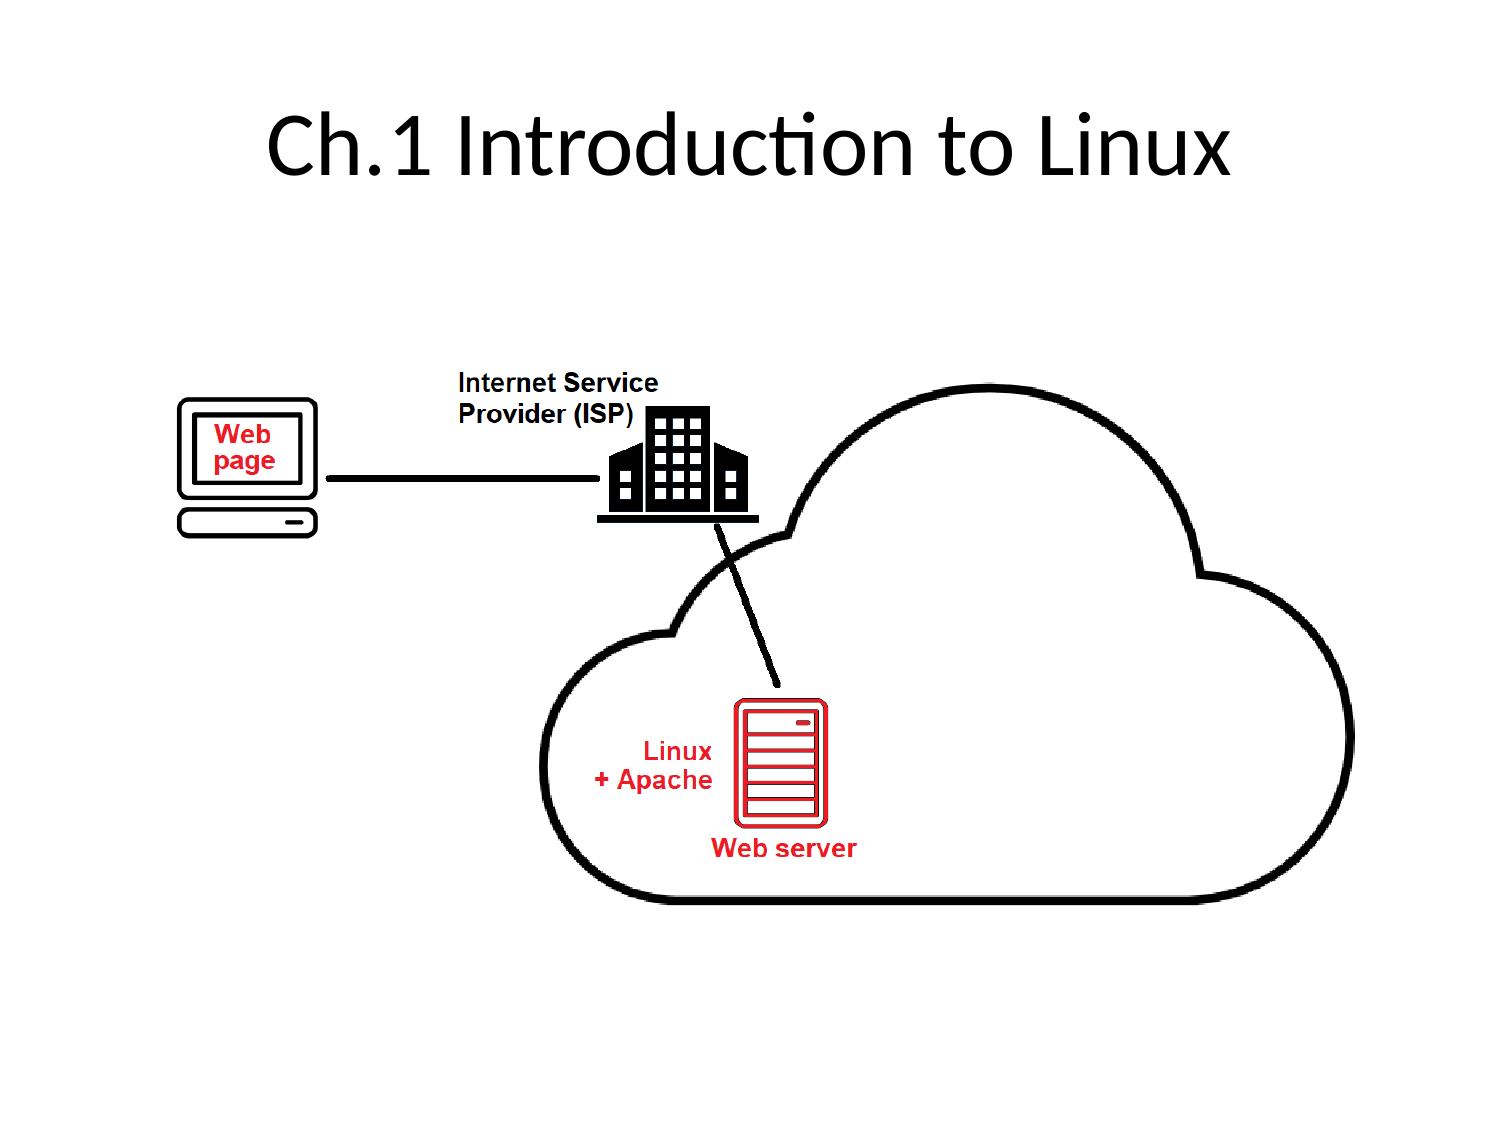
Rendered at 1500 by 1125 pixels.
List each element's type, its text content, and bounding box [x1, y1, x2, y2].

title Ch.1 Introduction to Linux [75, 45, 1425, 233]
picture [149, 337, 1388, 930]
